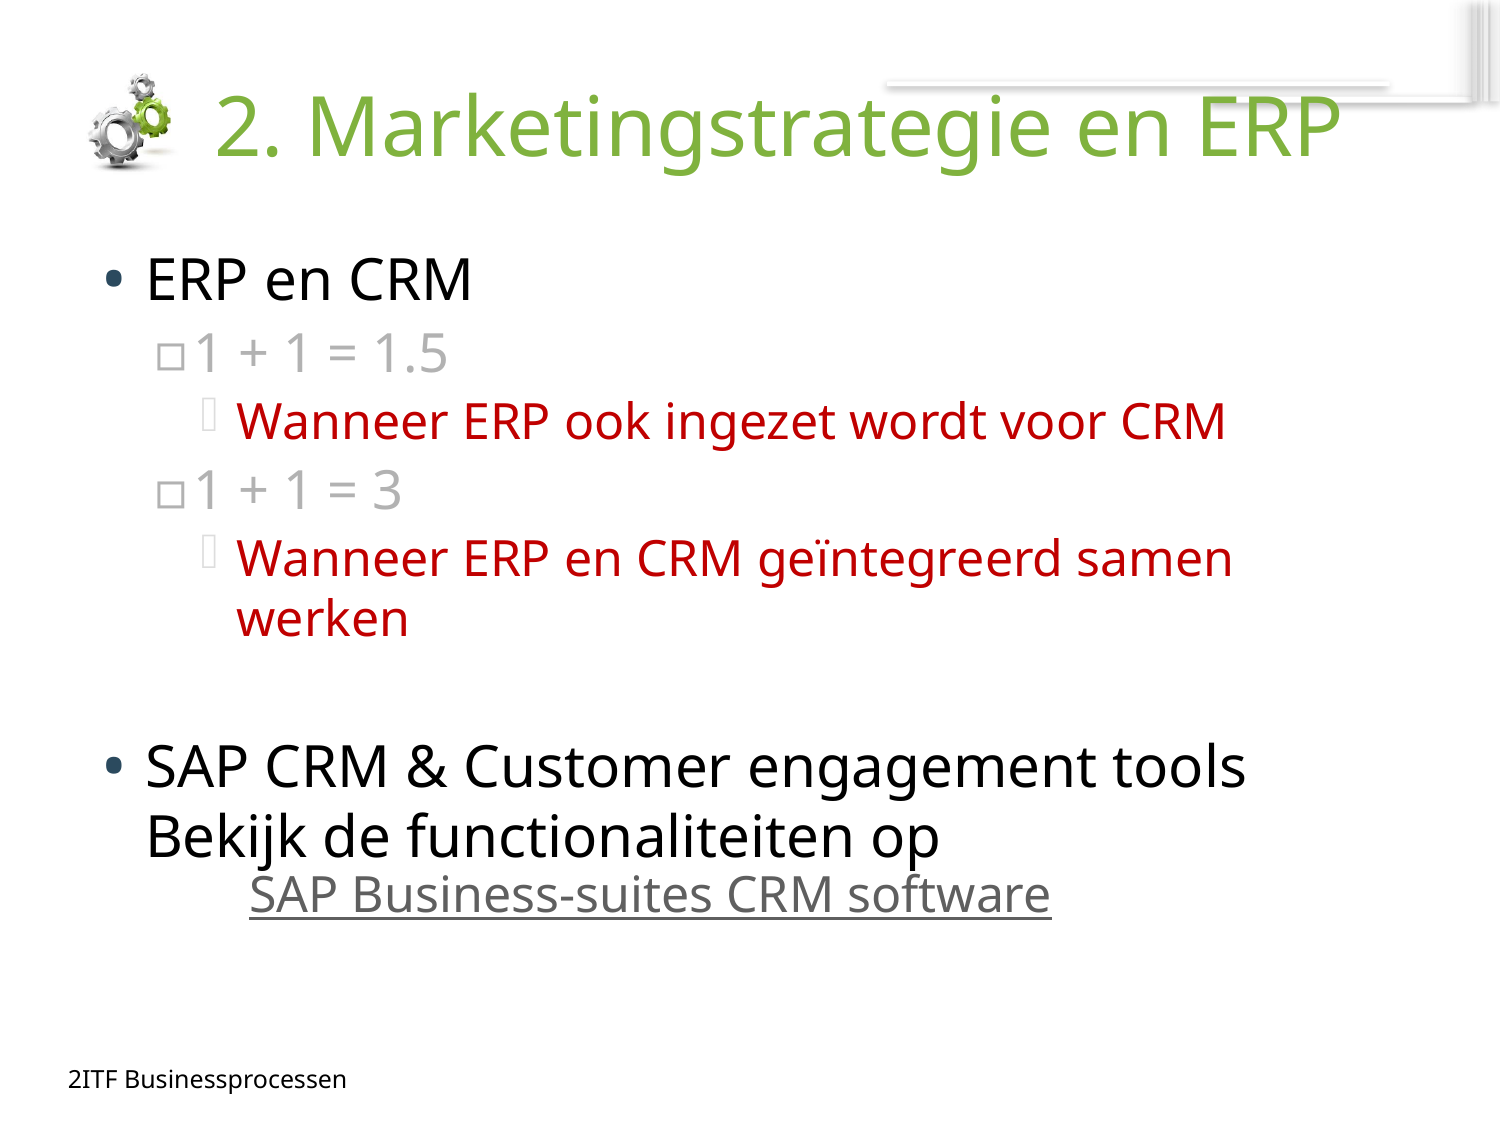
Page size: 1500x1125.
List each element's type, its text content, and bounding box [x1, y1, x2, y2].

list ERP en CRM 1 + 1 = 1.5 Wanneer ERP ook ingezet wordt voor CRM 1 + 1 = 3 Wanneer ERP en CRM geïntegreerd samen werken SAP CRM & Customer engagement tools Bekijk de functionaliteiten op [70, 234, 1421, 1055]
text_box SAP Business-suites CRM software [234, 855, 1266, 939]
picture [78, 69, 186, 176]
title 2. Marketingstrategie en ERP [199, 35, 1500, 211]
